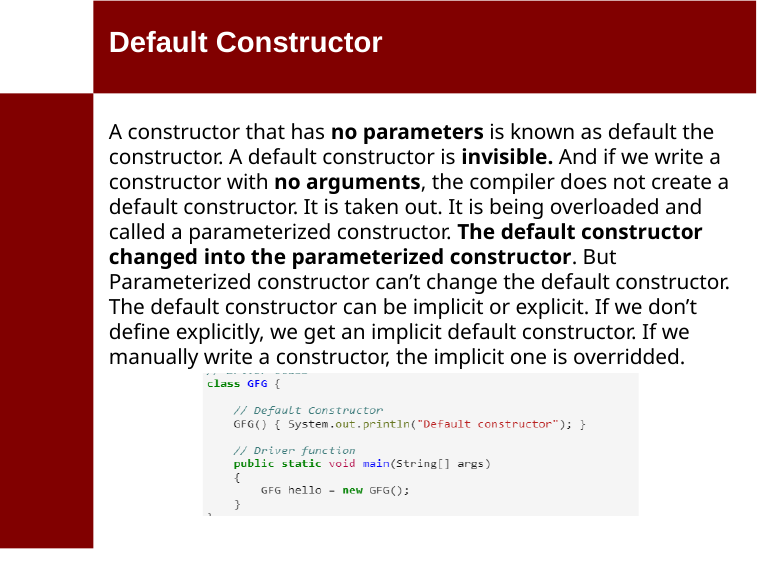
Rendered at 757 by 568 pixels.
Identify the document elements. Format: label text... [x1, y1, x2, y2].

picture [202, 373, 639, 516]
list A constructor that has no parameters is known as default the constructor. A default constructor is invisible. And if we write a constructor with no arguments, the compiler does not create a default constructor. It is taken out. It is being overloaded and called a parameterized constructor. The default constructor changed into the parameterized constructor. But Parameterized constructor can’t change the default constructor. The default constructor can be implicit or explicit. If we don’t define explicitly, we get an implicit default constructor. If we manually write a constructor, the implicit one is overridded. [109, 118, 733, 371]
title Default Constructor [109, 23, 697, 59]
